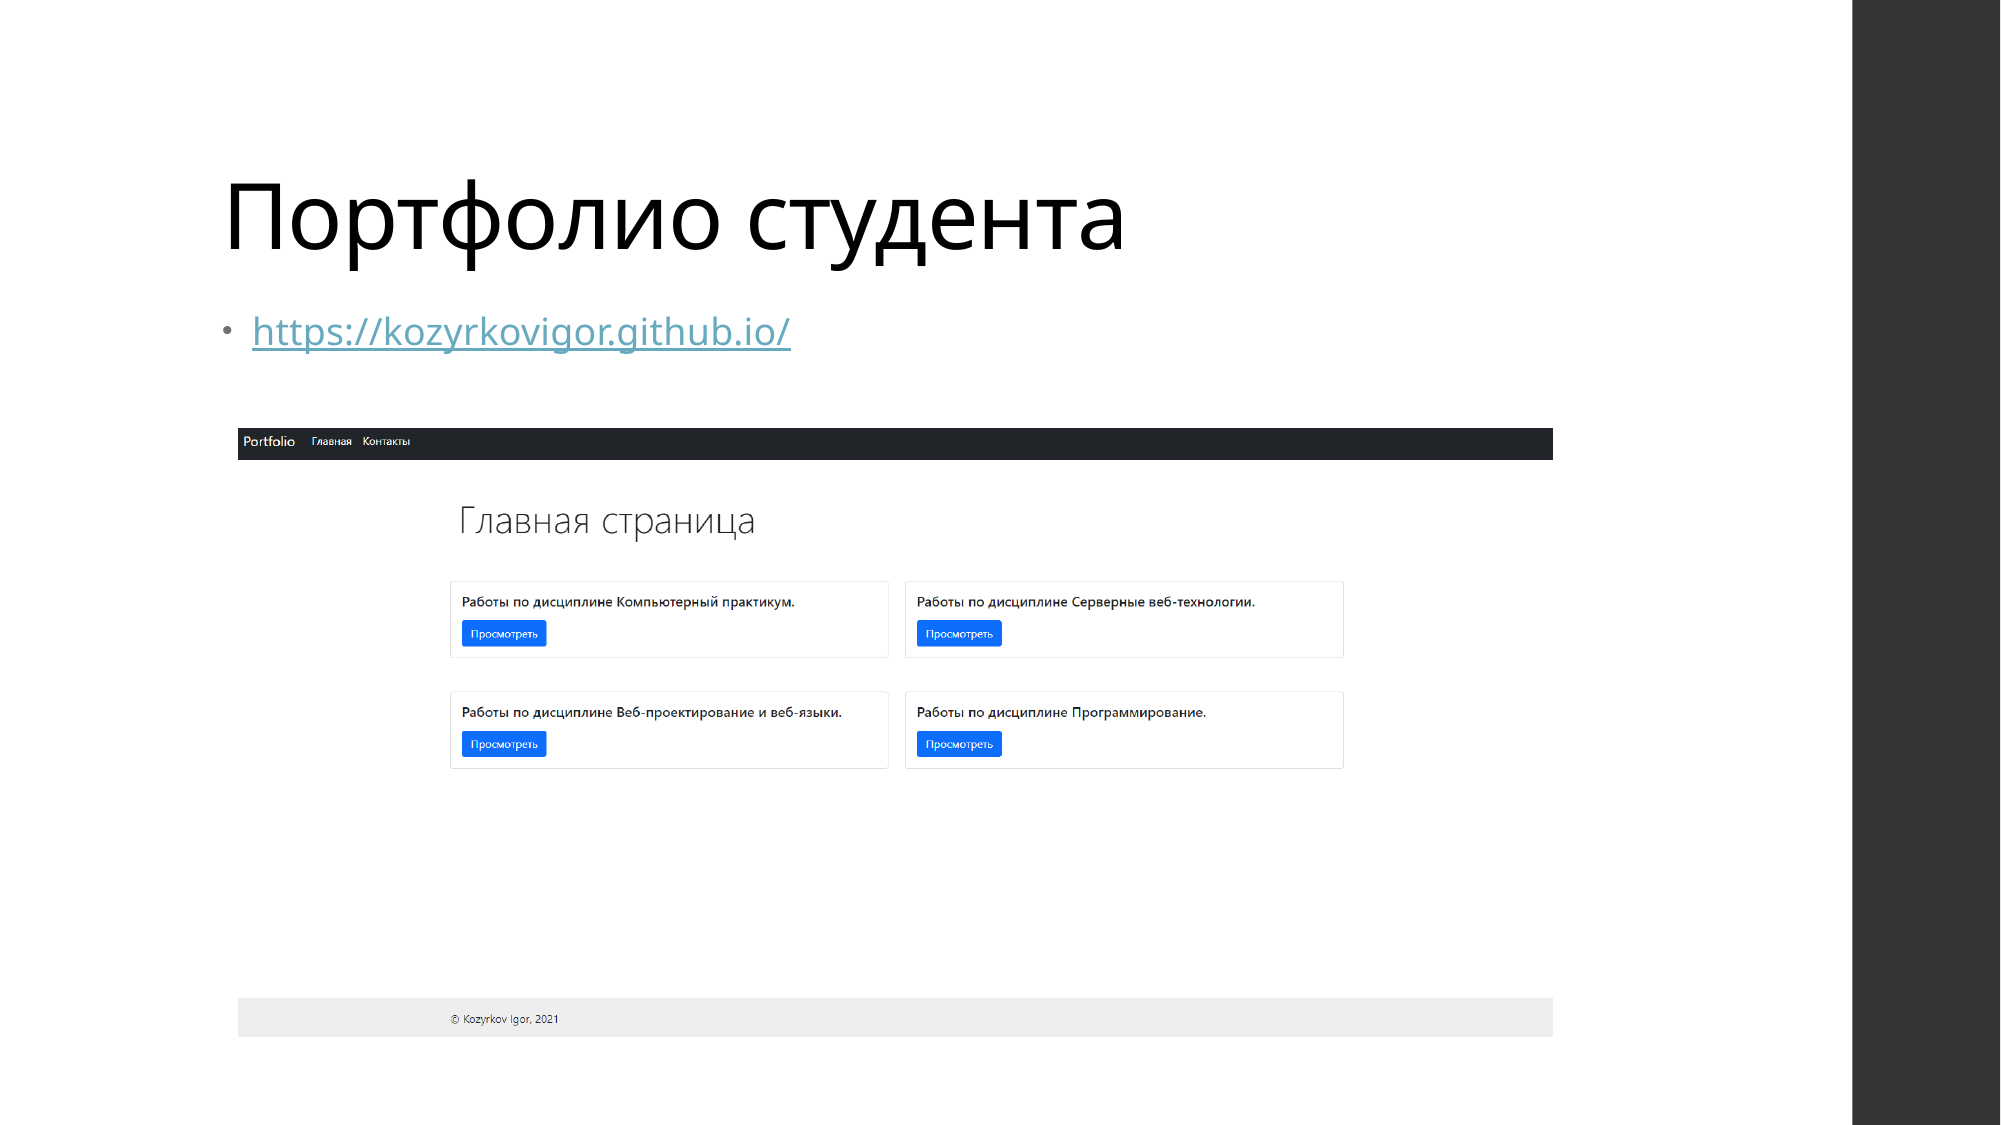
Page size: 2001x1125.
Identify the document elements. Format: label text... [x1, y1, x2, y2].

list https://kozyrkovigor.github.io/ [206, 299, 1617, 1014]
picture [237, 428, 1553, 1037]
title Портфолио студента [206, 60, 1797, 278]
